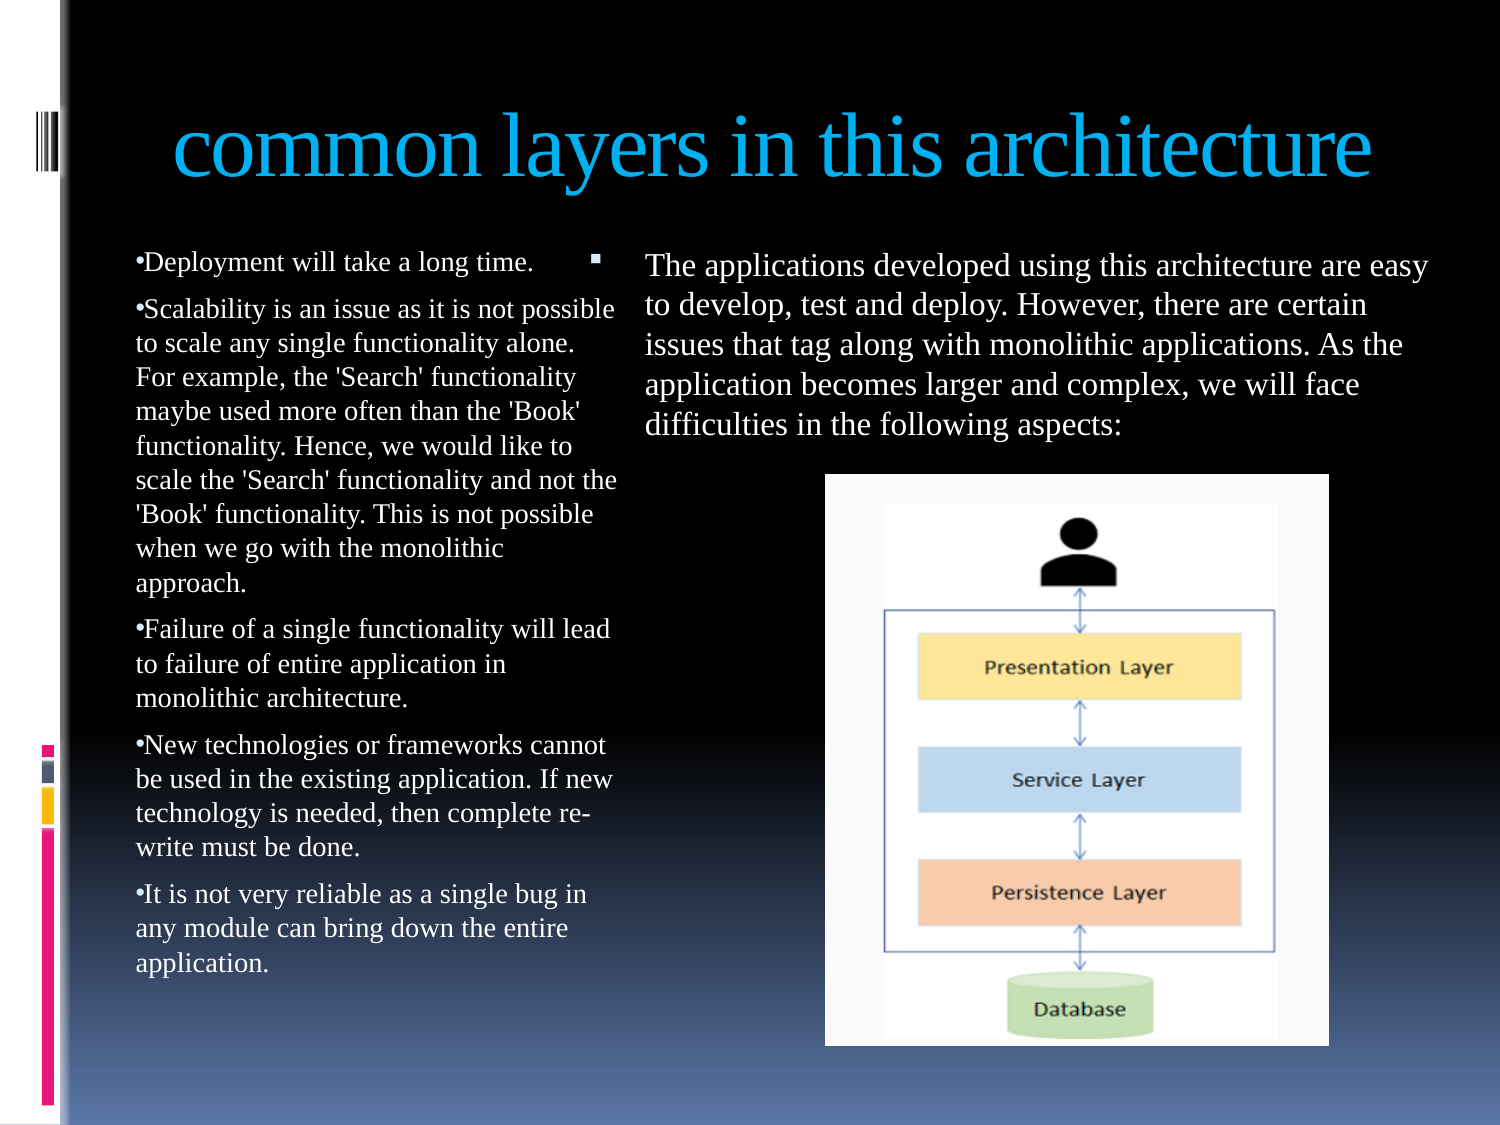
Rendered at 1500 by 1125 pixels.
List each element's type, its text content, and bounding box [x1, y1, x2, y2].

list The applications developed using this architecture are easy to develop, test and deploy. However, there are certain issues that tag along with monolithic applications. As the application becomes larger and complex, we will face difficulties in the following aspects: [562, 235, 1463, 1075]
title common layers in this architecture [112, 44, 1463, 235]
picture [824, 474, 1330, 1047]
list Deployment will take a long time. Scalability is an issue as it is not possible to scale any single functionality alone. For example, the 'Search' functionality maybe used more often than the 'Book' functionality. Hence, we would like to scale the 'Search' functionality and not the 'Book' functionality. This is not possible when we go with the monolithic approach. Failure of a single functionality will lead to failure of entire application in monolithic architecture. New technologies or frameworks cannot be used in the existing application. If new technology is needed, then complete re-write must be done. It is not very reliable as a single bug in any module can bring down the entire application. [112, 235, 562, 986]
